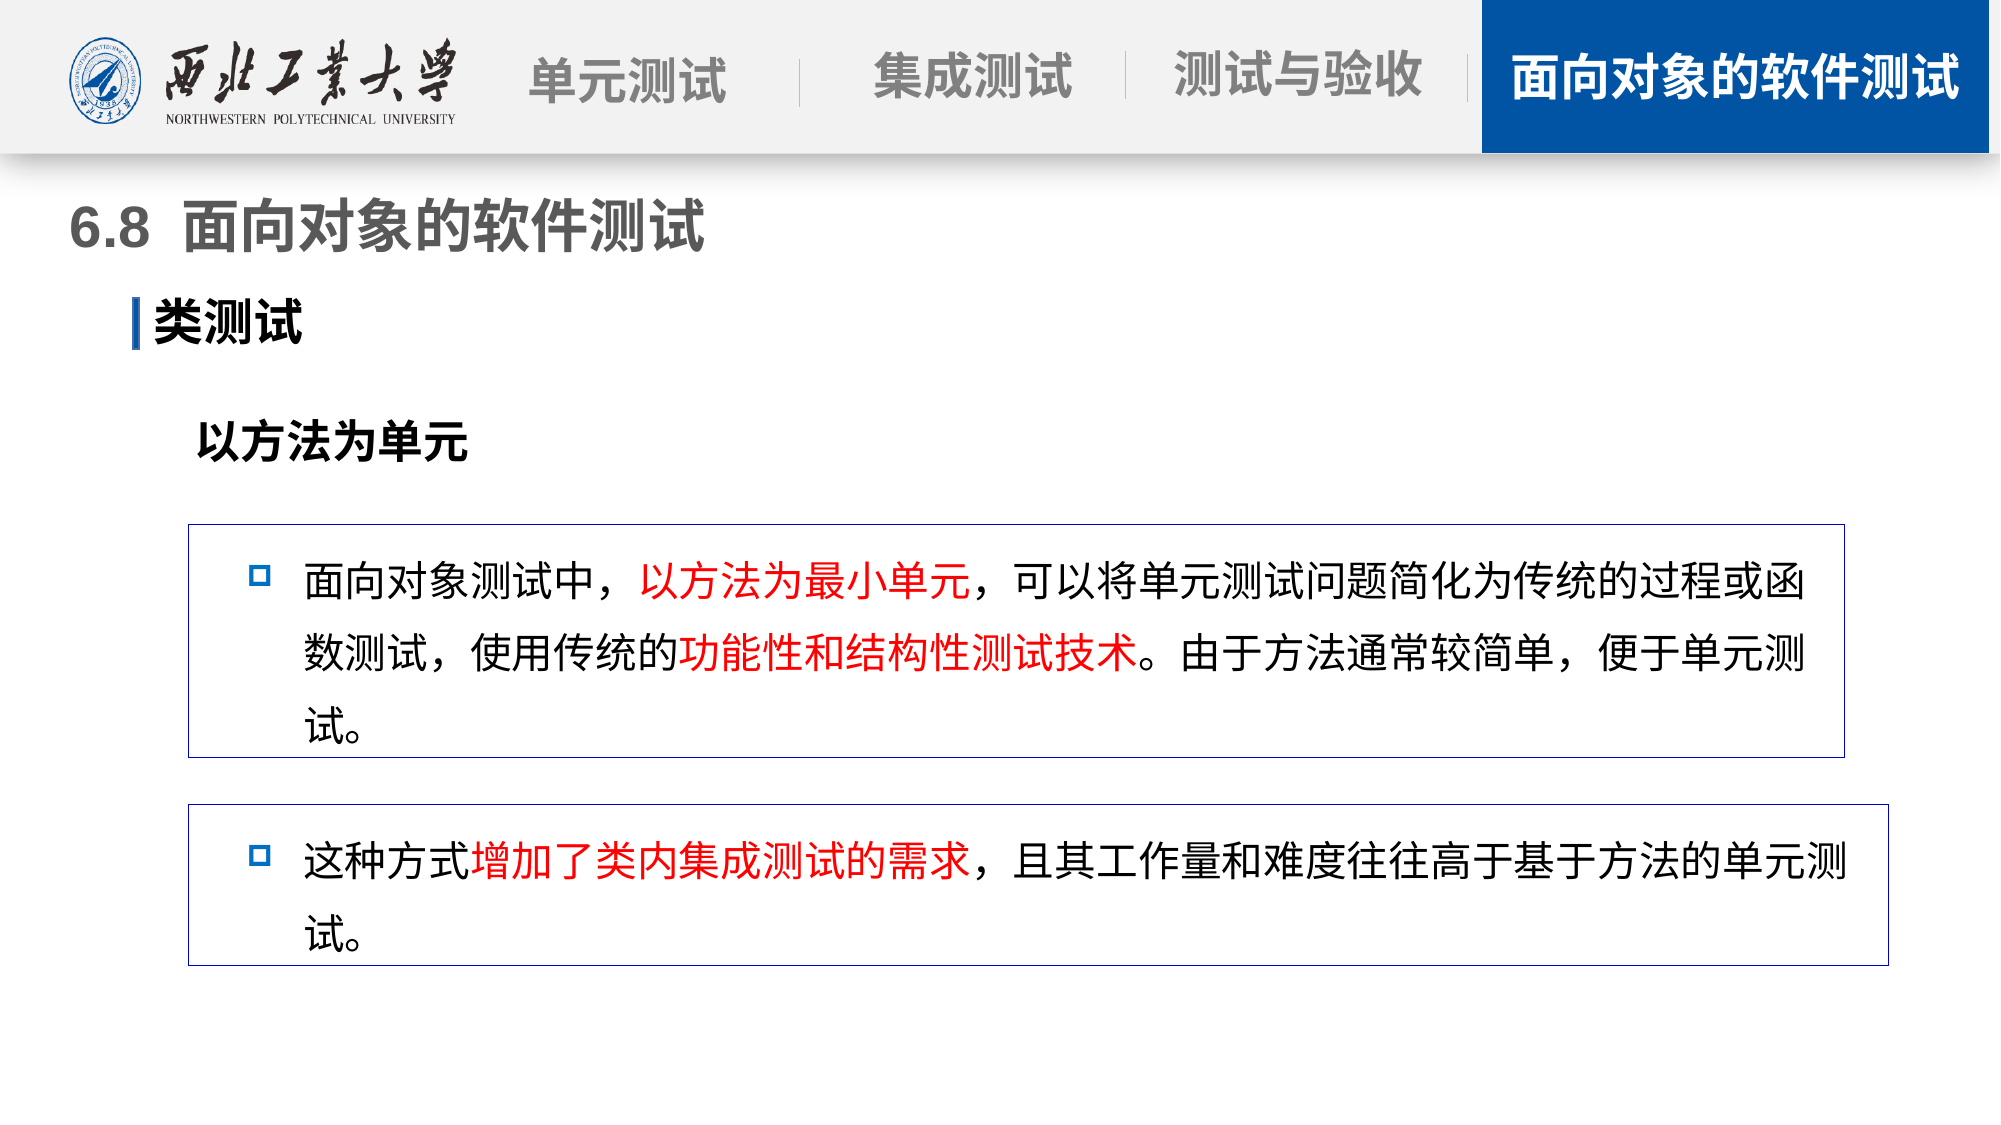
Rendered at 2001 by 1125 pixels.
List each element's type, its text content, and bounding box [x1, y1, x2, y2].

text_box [132, 283, 970, 360]
text_box 以方法为单元 [135, 387, 695, 476]
text_box 这种方式增加了类内集成测试的需求，且其工作量和难度往往高于基于方法的单元测试。 [188, 804, 1889, 966]
text_box 面向对象测试中，以方法为最小单元，可以将单元测试问题简化为传统的过程或函数测试，使用传统的功能性和结构性测试技术。由于方法通常较简单，便于单元测试。 [188, 524, 1845, 758]
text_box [0, 0, 2000, 154]
text_box 6.8 面向对象的软件测试 [69, 185, 756, 268]
